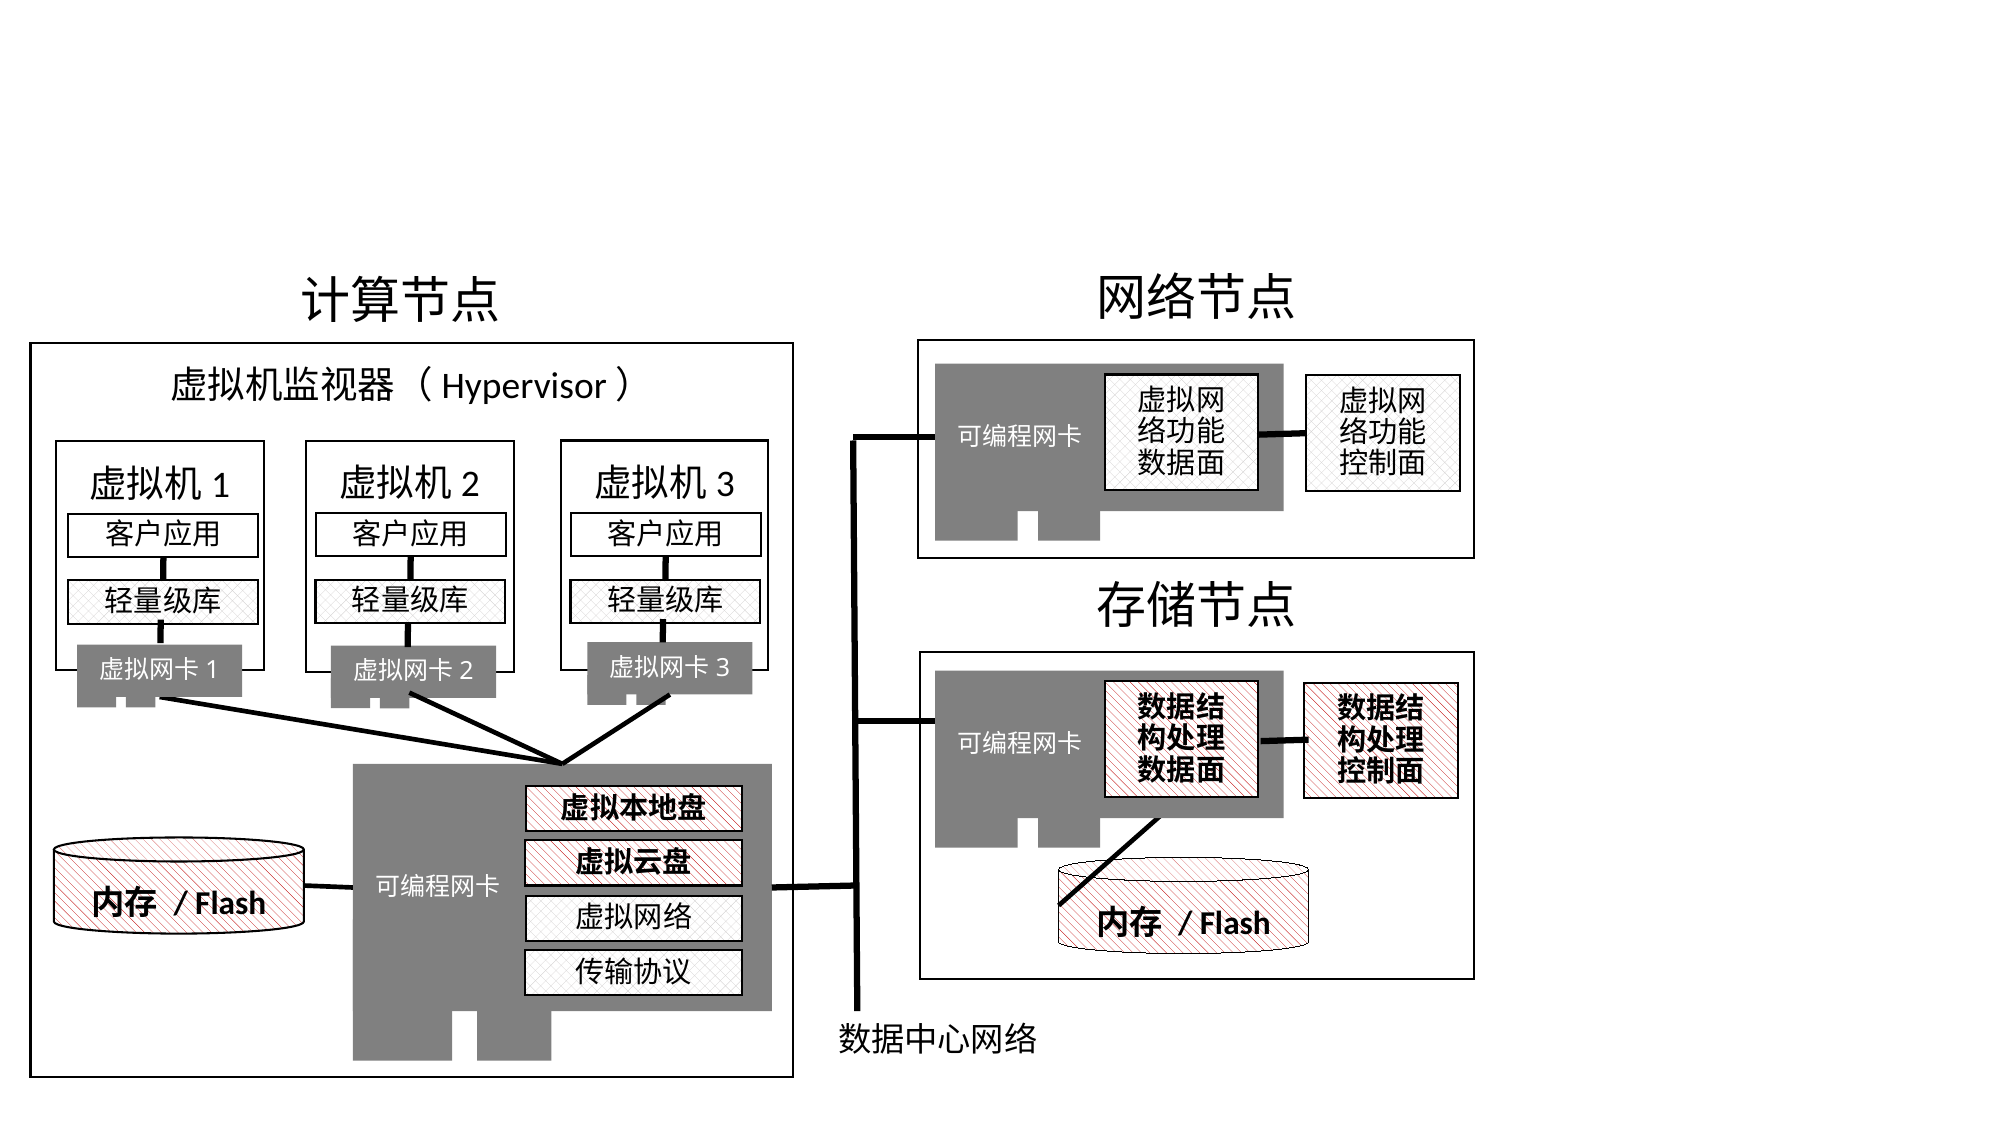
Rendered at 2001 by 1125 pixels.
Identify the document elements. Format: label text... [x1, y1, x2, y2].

text_box 轻量级库 [67, 579, 259, 625]
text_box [159, 696, 409, 764]
text_box 内存 / Flash [1058, 857, 1309, 954]
text_box 计算节点 [270, 251, 531, 354]
text_box 虚拟机监视器（Hypervisor） [29, 342, 794, 1078]
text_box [352, 763, 772, 1061]
text_box [919, 651, 1475, 980]
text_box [76, 644, 243, 708]
text_box 数据结构处理控制面 [1303, 682, 1459, 799]
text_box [853, 440, 858, 1012]
text_box 虚拟网络功能控制面 [1305, 374, 1461, 492]
text_box 存储节点 [1066, 556, 1327, 658]
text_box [330, 645, 497, 709]
text_box 网络节点 [1066, 248, 1327, 351]
text_box 内存 / Flash [52, 836, 305, 935]
text_box 虚拟机3 [560, 439, 769, 671]
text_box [409, 692, 563, 764]
text_box [917, 339, 1475, 559]
text_box 虚拟机1 [55, 440, 265, 671]
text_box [934, 363, 1284, 541]
text_box 轻量级库 [569, 579, 761, 624]
text_box 虚拟机2 [305, 440, 515, 673]
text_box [587, 642, 753, 706]
text_box 客户应用 [67, 513, 259, 558]
text_box 轻量级库 [314, 579, 506, 624]
text_box 数据中心网络 [808, 1004, 1068, 1077]
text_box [562, 694, 670, 764]
text_box 客户应用 [315, 512, 507, 557]
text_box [934, 670, 1284, 848]
text_box 客户应用 [570, 512, 762, 557]
